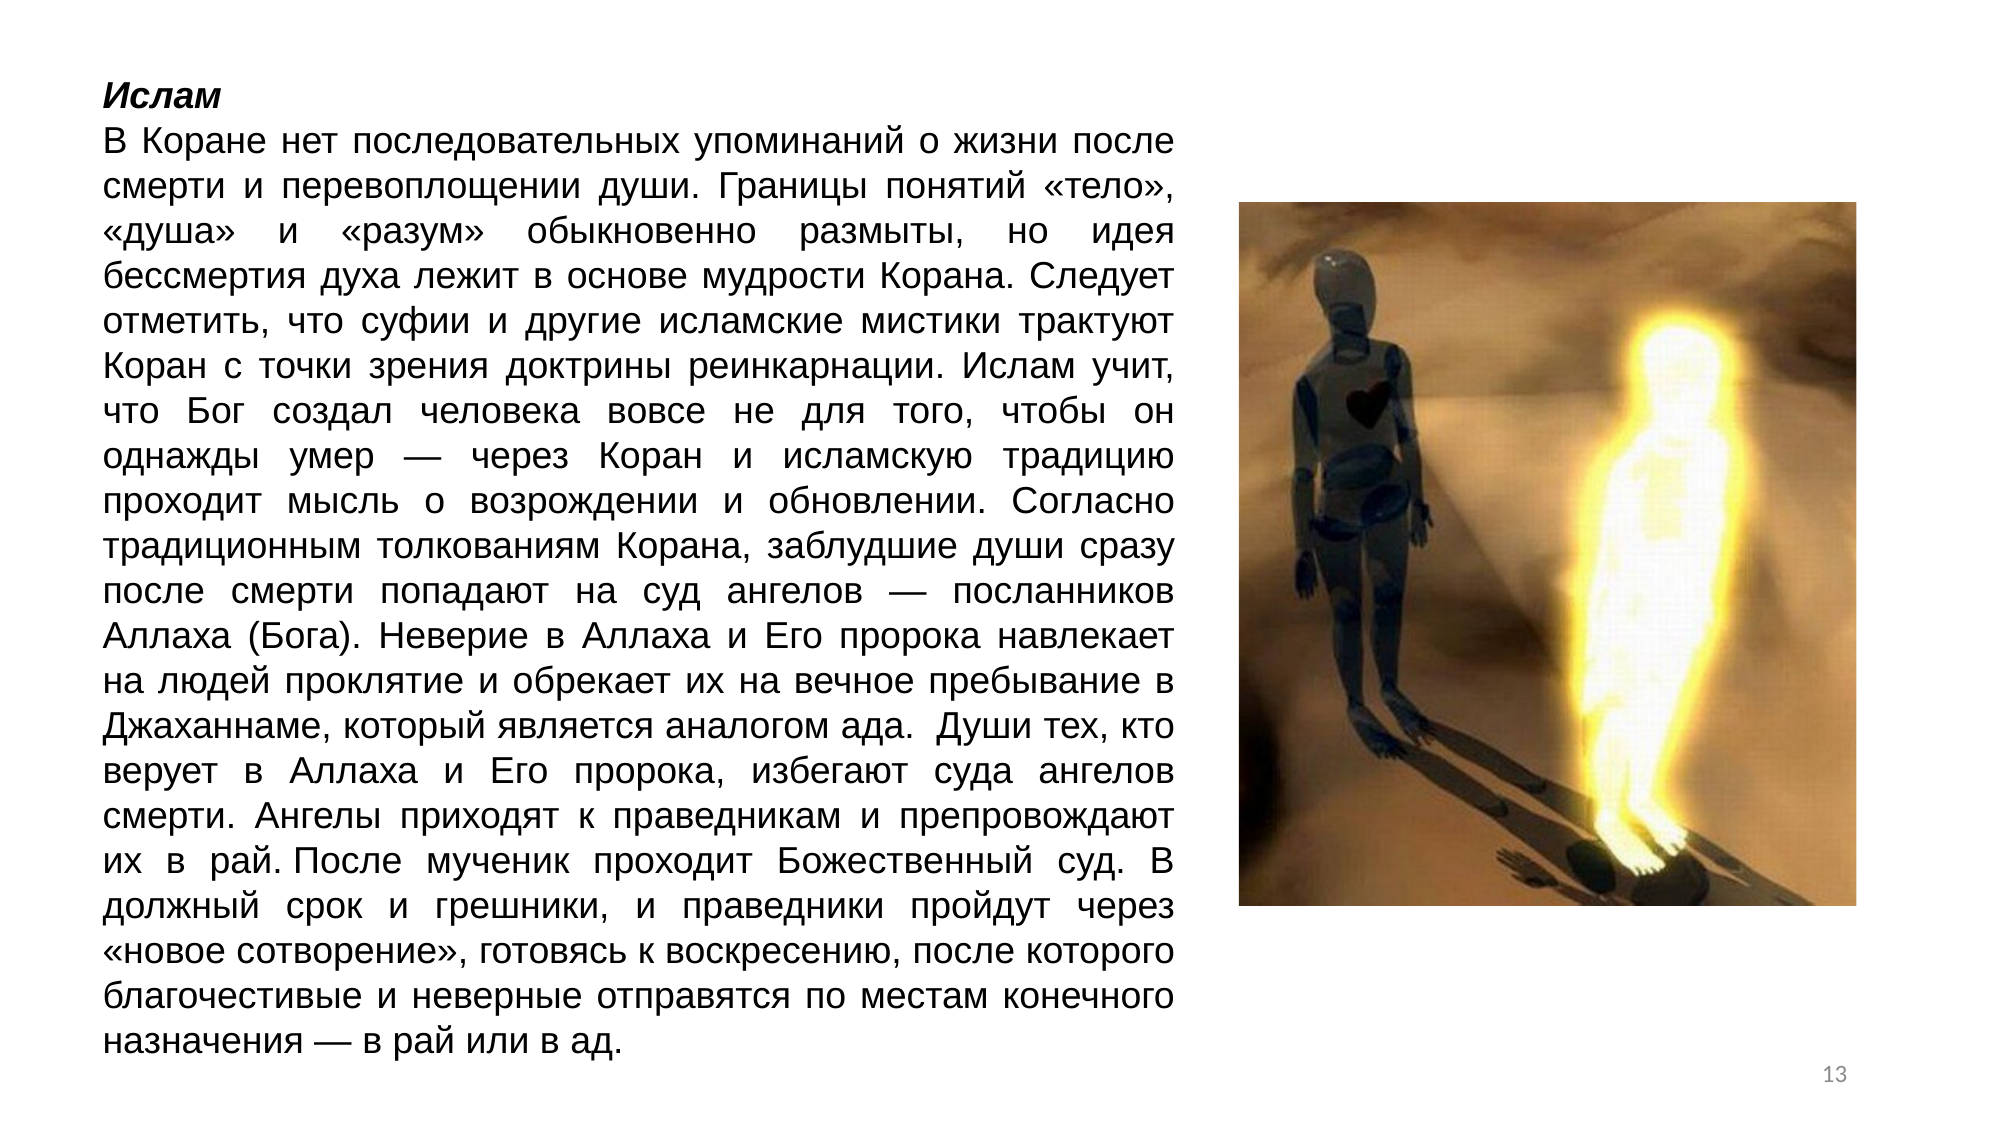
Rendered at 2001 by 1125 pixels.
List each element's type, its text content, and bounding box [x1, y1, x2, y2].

text_box Ислам В Коране нет последовательных упоминаний о жизни после смерти и перевоплощении души. Границы понятий «тело», «душа» и «разум» обыкновенно размыты, но идея бессмертия духа лежит в основе мудрости Корана. Следует отметить, что суфии и другие исламские мистики трактуют Коран с точки зрения доктрины реинкарнации. Ислам учит, что Бог создал человека вовсе не для того, чтобы он однажды умер — через Коран и исламскую традицию проходит мысль о возрождении и обновлении. Согласно традиционным толкованиям Корана, заблудшие души сразу после смерти попадают на суд ангелов — посланников Аллаха (Бога). Неверие в Аллаха и Его пророка навлекает на людей проклятие и обрекает их на вечное пребывание в Джаханнаме, который является аналогом ада. Души тех, кто верует в Аллаха и Его пророка, избегают суда ангелов смерти. Ангелы приходят к праведникам и препровождают их в рай. После мученик проходит Божественный суд. В должный срок и грешники, и праведники пройдут через «новое сотворение», готовясь к воскресению, после которого благочестивые и неверные отправятся по местам конечного назначения — в рай или в ад. [87, 64, 1191, 1069]
slide_number 13 [1412, 1042, 1863, 1103]
picture [1238, 201, 1857, 906]
